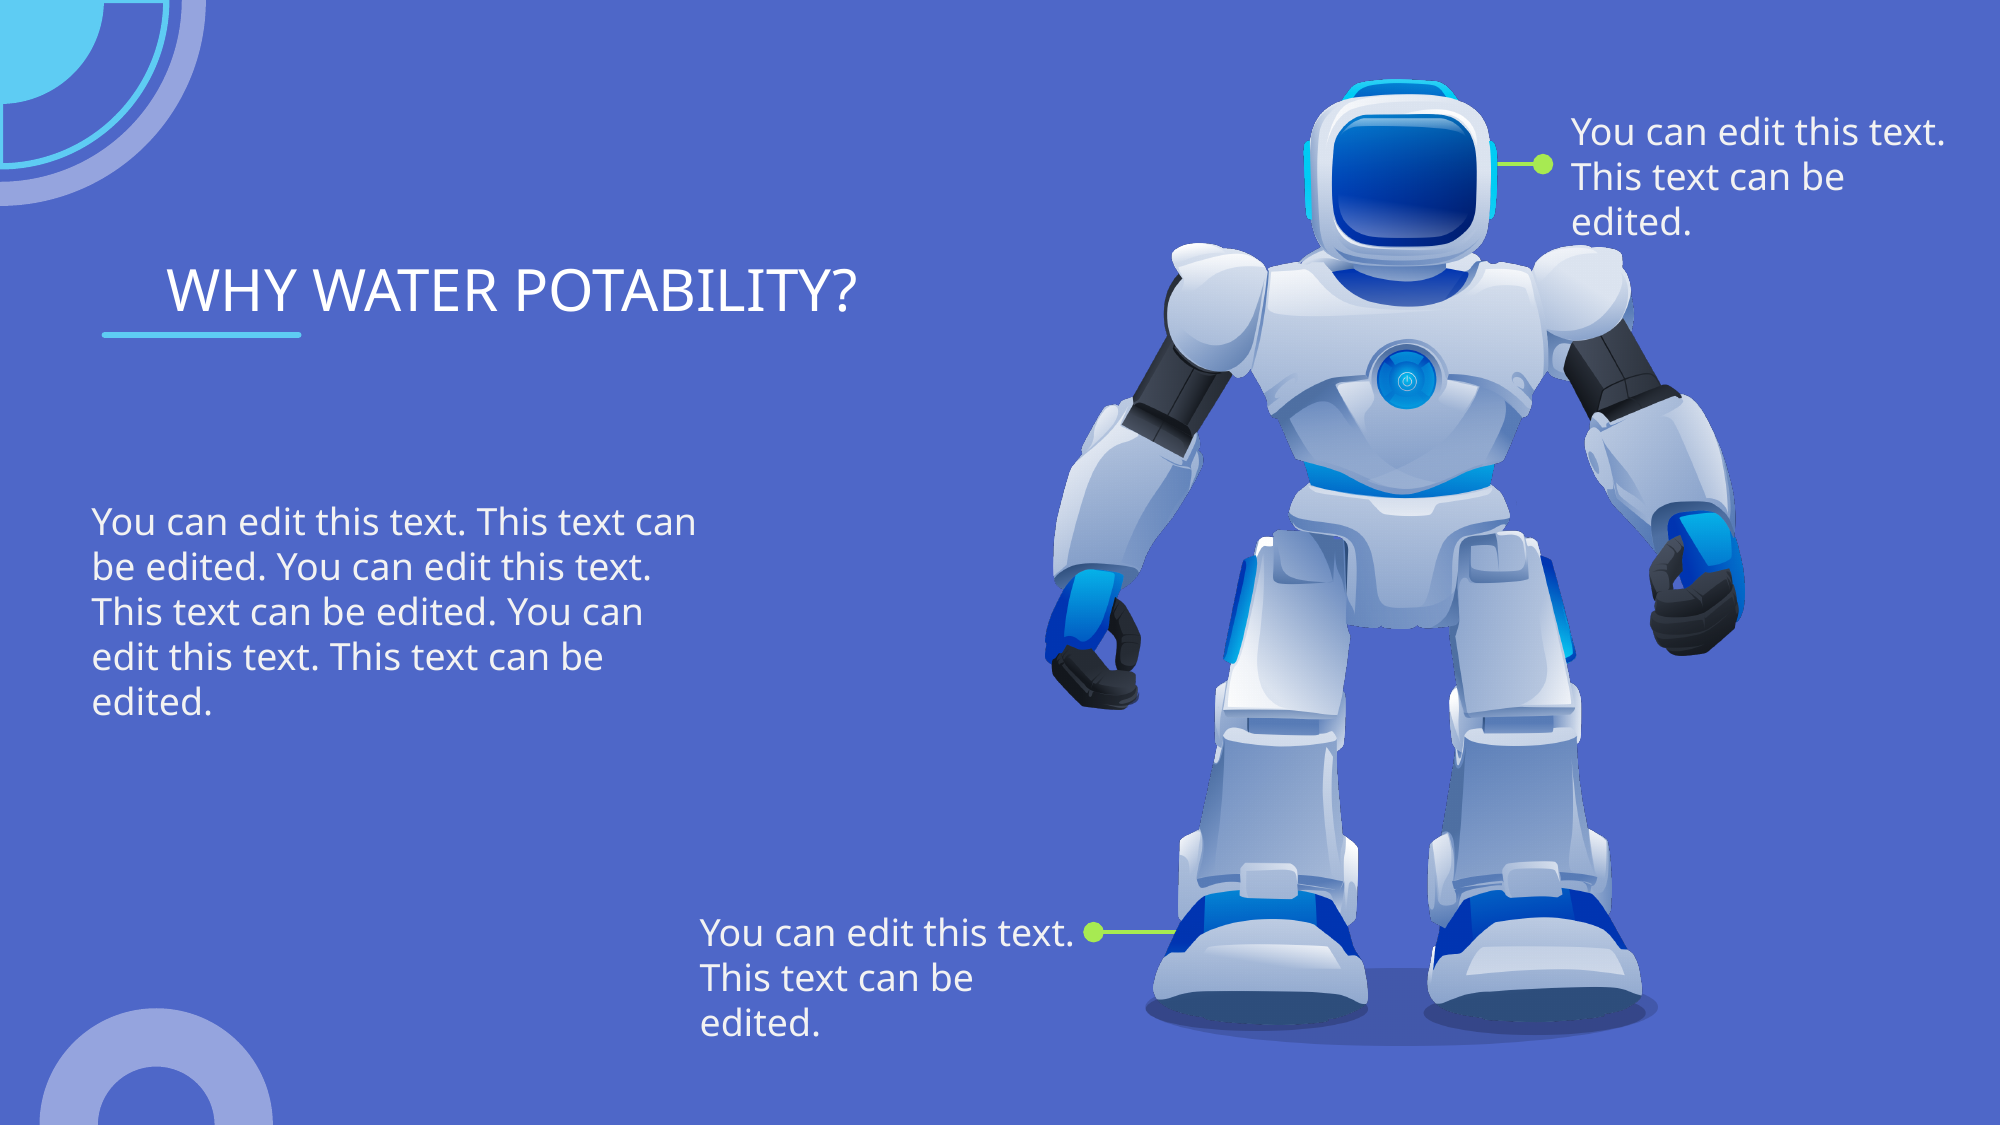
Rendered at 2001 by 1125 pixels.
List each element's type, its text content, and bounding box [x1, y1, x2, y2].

text_box [38, 1007, 274, 1125]
picture [1045, 79, 1745, 1046]
text_box WHY WATER POTABILITY? [151, 245, 873, 331]
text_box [83, 334, 724, 688]
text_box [0, 0, 206, 206]
